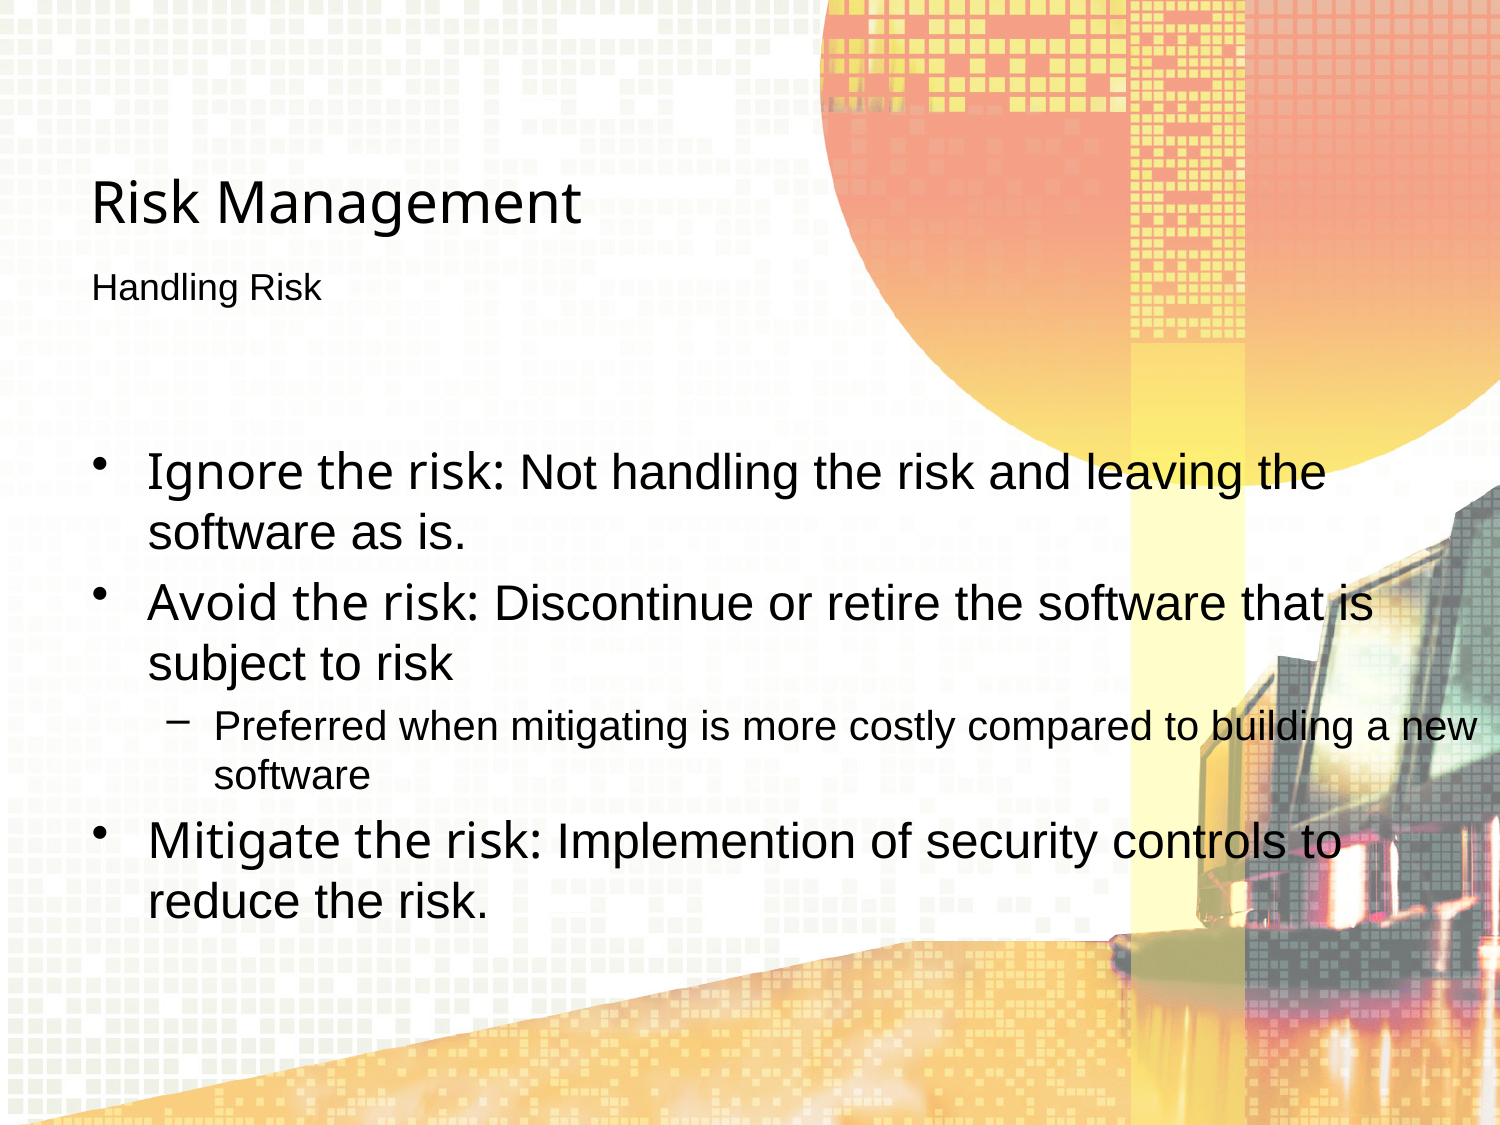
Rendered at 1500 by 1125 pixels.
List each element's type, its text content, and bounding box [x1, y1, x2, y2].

text_box Handling Risk [76, 255, 892, 315]
list Ignore the risk: Not handling the risk and leaving the software as is. Avoid the risk: Discontinue or retire the software that is subject to risk Preferred when mitigating is more costly compared to building a new software Mitigate the risk: Implemention of security controls to reduce the risk. [76, 432, 1500, 1125]
title Risk Management [74, 124, 1113, 276]
